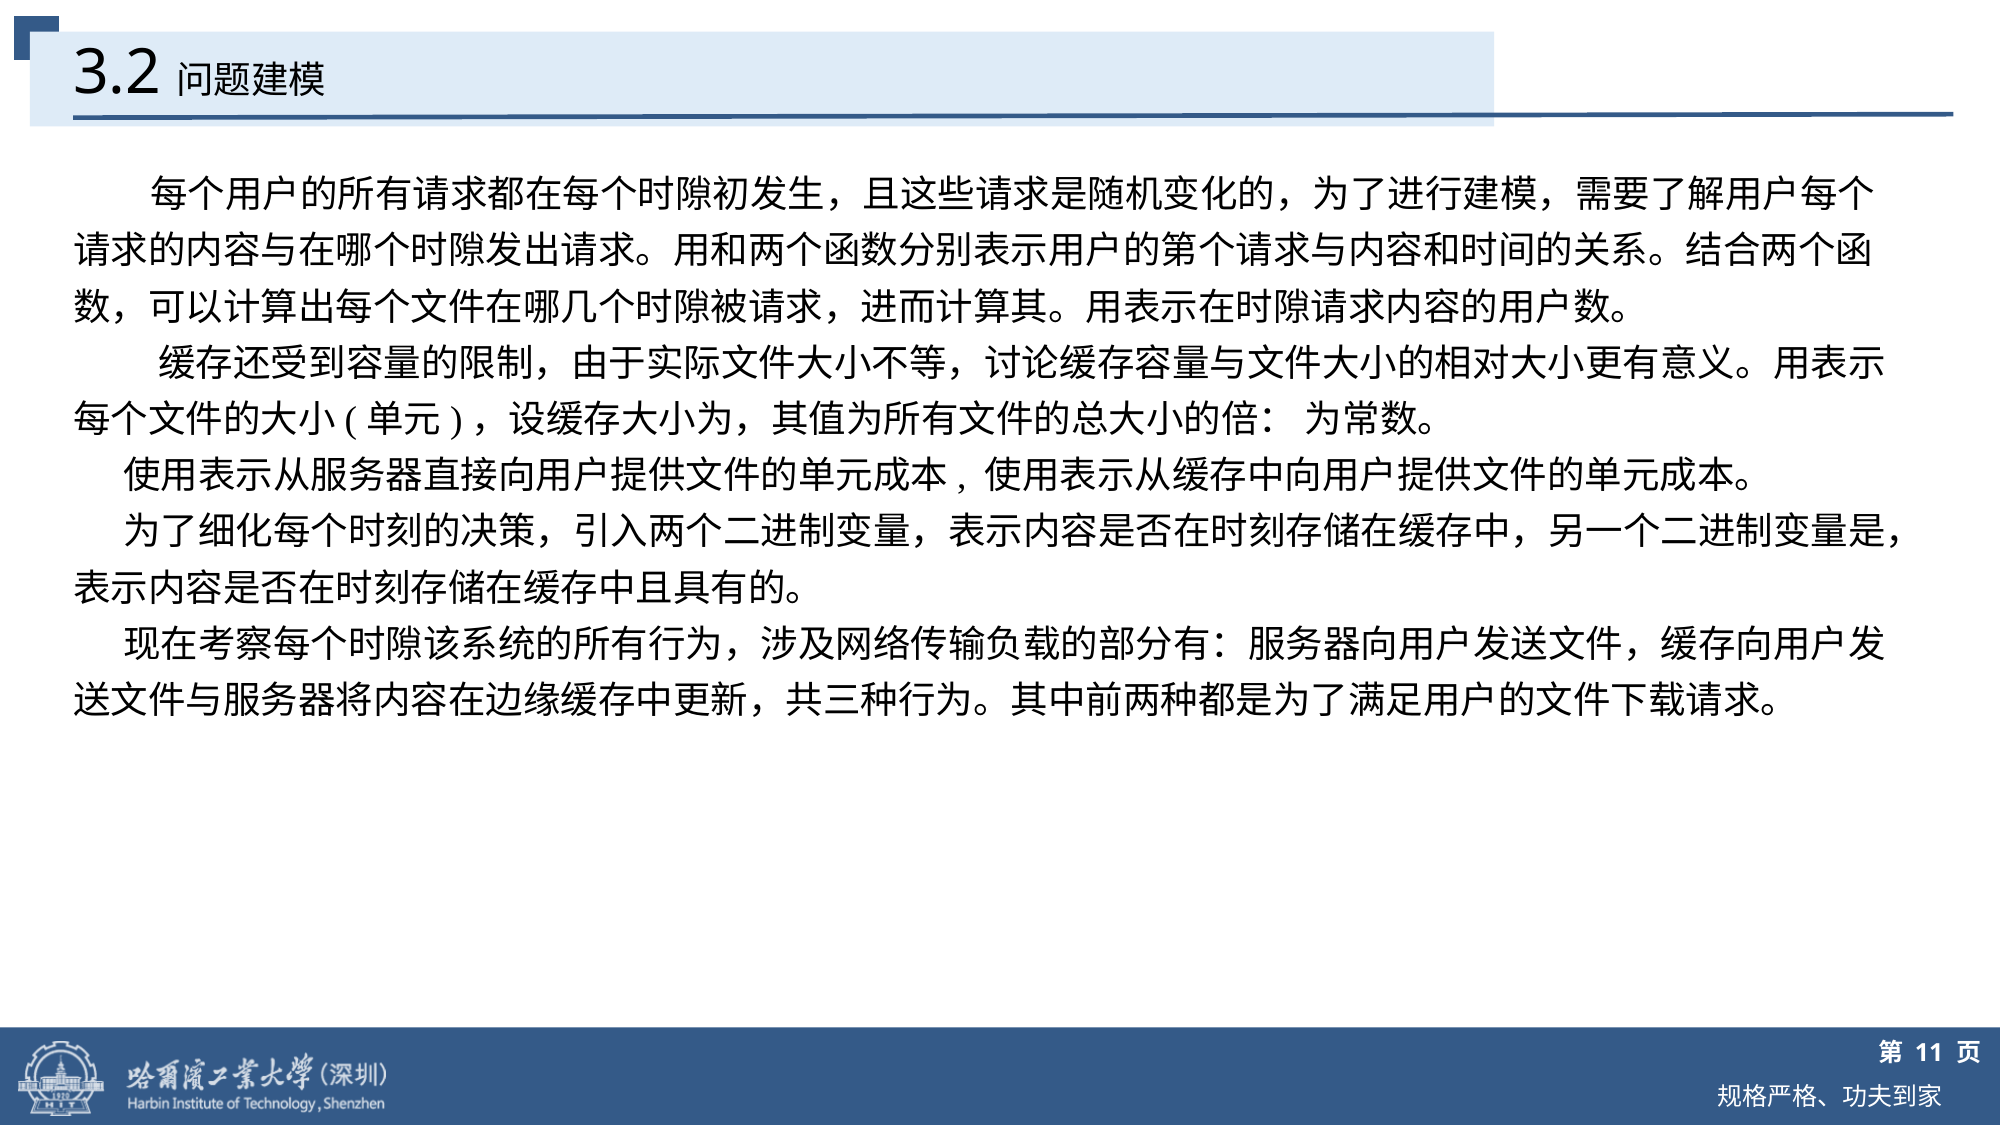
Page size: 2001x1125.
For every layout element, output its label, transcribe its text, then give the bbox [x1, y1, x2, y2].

picture [18, 1041, 386, 1116]
title 3.2问题建模 [58, 31, 1523, 115]
